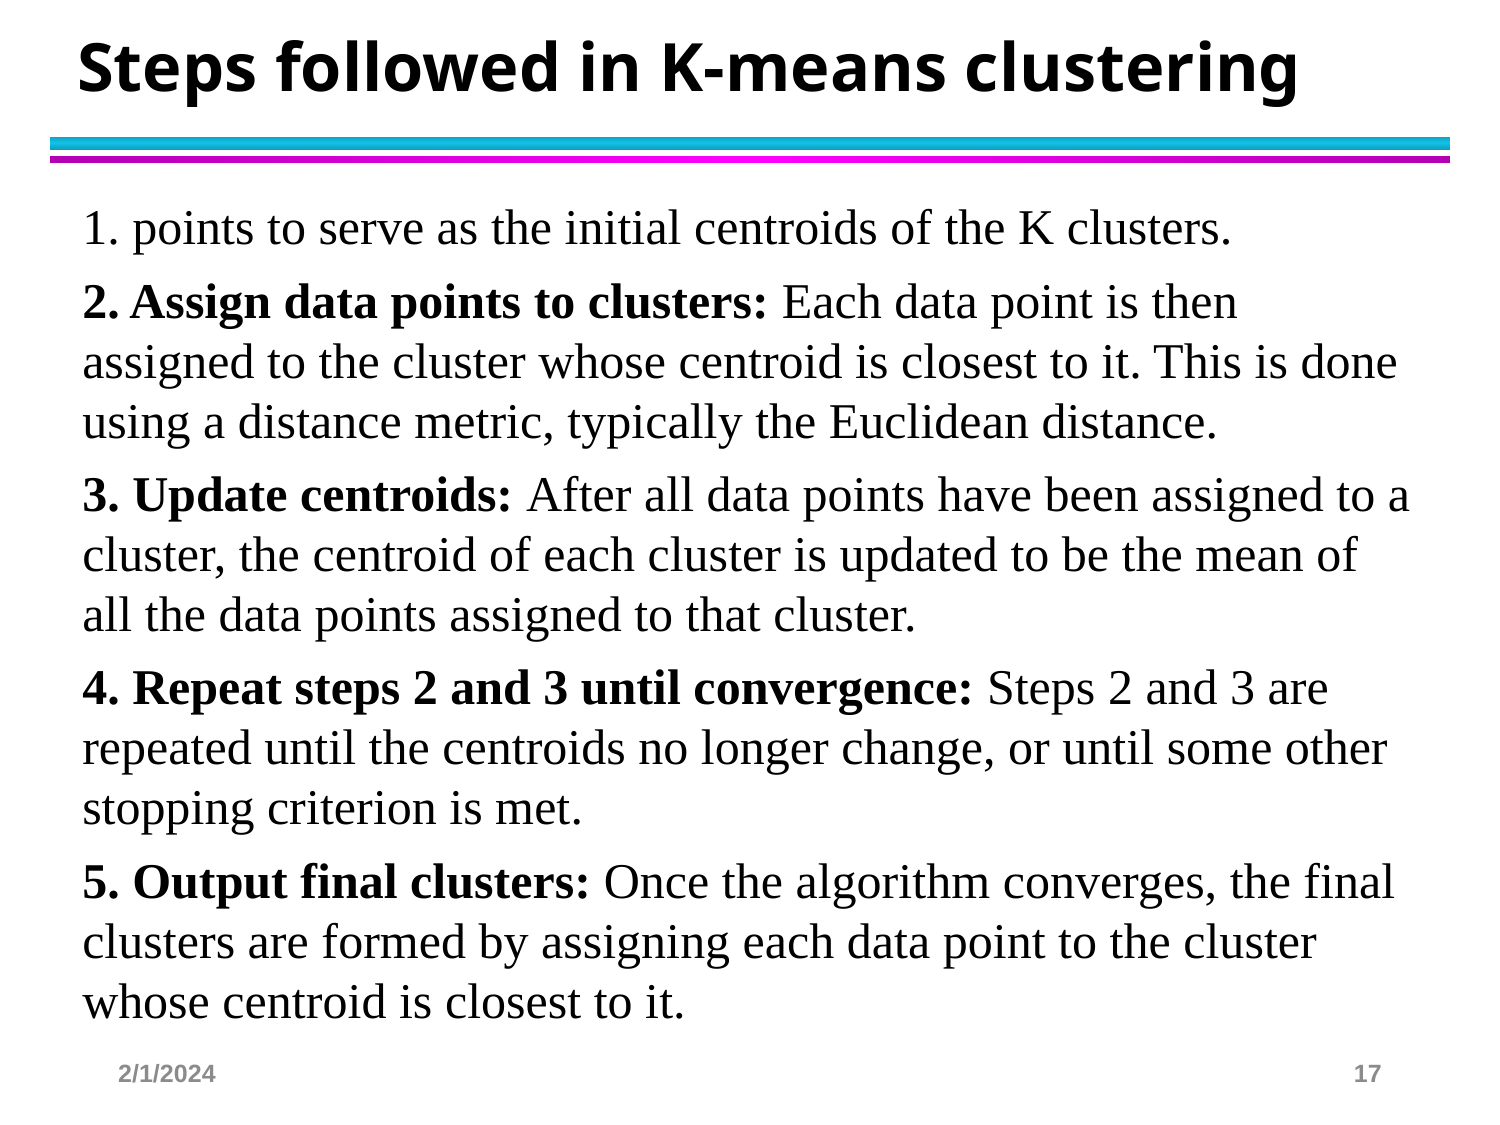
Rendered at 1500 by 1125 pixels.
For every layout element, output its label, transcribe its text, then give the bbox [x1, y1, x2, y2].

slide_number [103, 1042, 441, 1103]
slide_number 17 [1059, 1042, 1397, 1103]
title Steps followed in K-means clustering [62, 24, 1463, 113]
list 1. points to serve as the initial centroids of the K clusters. 2. Assign data points to clusters: Each data point is then assigned to the cluster whose centroid is closest to it. This is done using a distance metric, typically the Euclidean distance. 3. Update centroids: After all data points have been assigned to a cluster, the centroid of each cluster is updated to be the mean of all the data points assigned to that cluster. 4. Repeat steps 2 and 3 until convergence: Steps 2 and 3 are repeated until the centroids no longer change, or until some other stopping criterion is met. 5. Output final clusters: Once the algorithm converges, the final clusters are formed by assigning each data point to the cluster whose centroid is closest to it. [67, 187, 1432, 1038]
